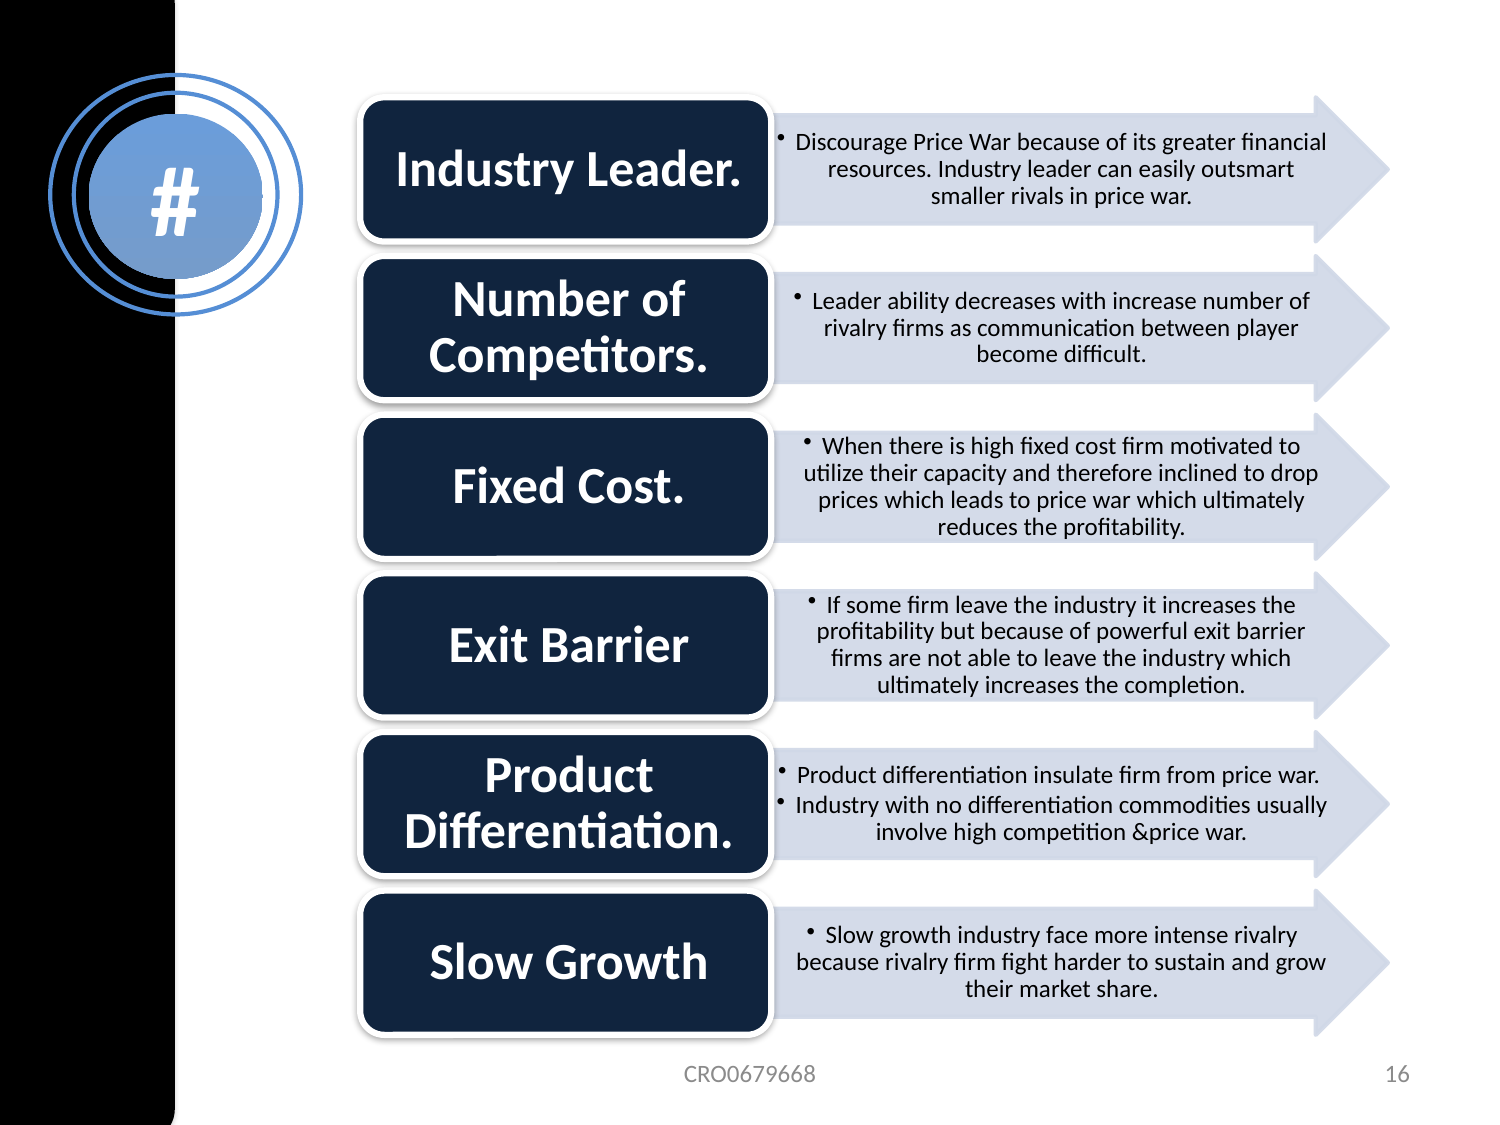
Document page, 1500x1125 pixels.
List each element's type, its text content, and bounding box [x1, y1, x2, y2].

footer CRO0679668 [512, 1045, 988, 1103]
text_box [359, 96, 1389, 1036]
text_box [48, 72, 304, 317]
slide_number 16 [1074, 1042, 1425, 1103]
text_box [0, 0, 175, 1125]
